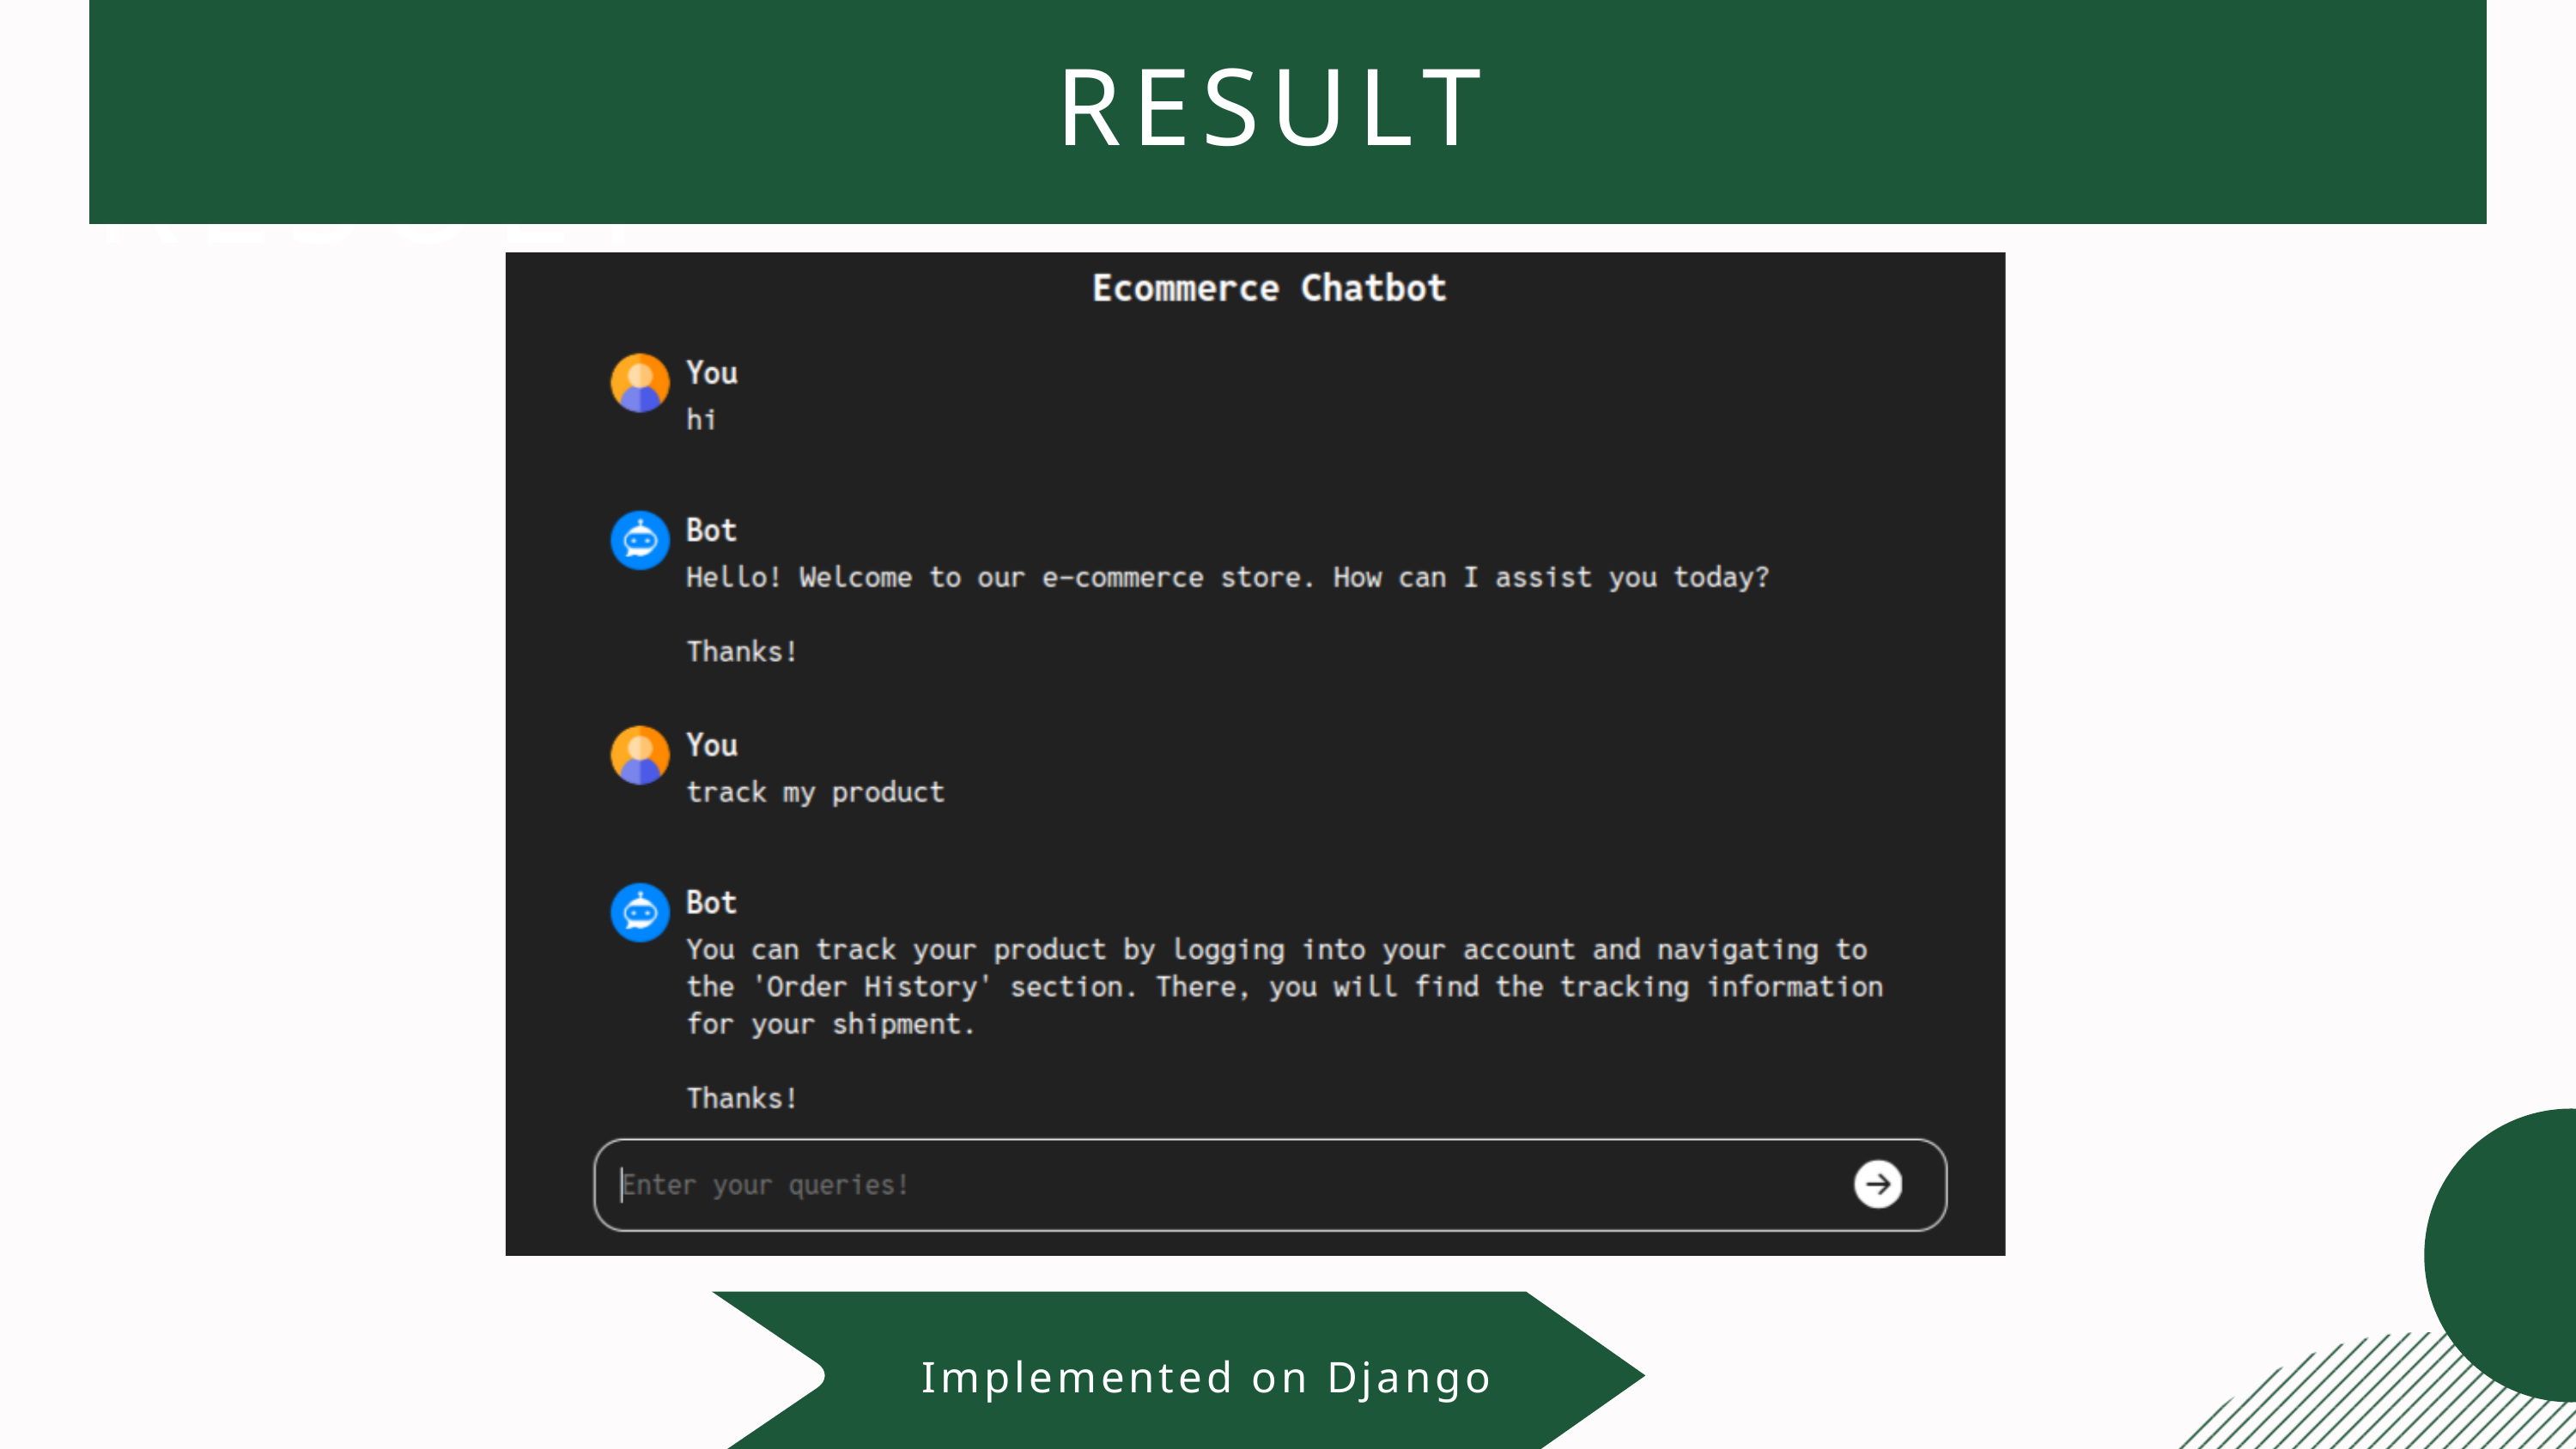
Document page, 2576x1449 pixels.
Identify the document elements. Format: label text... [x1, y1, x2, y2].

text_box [88, 0, 2488, 224]
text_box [2424, 1108, 2576, 1403]
text_box [2100, 1332, 2576, 1449]
text_box [505, 252, 2006, 1256]
text_box RESULT [39, 76, 712, 272]
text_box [711, 1291, 1641, 1449]
